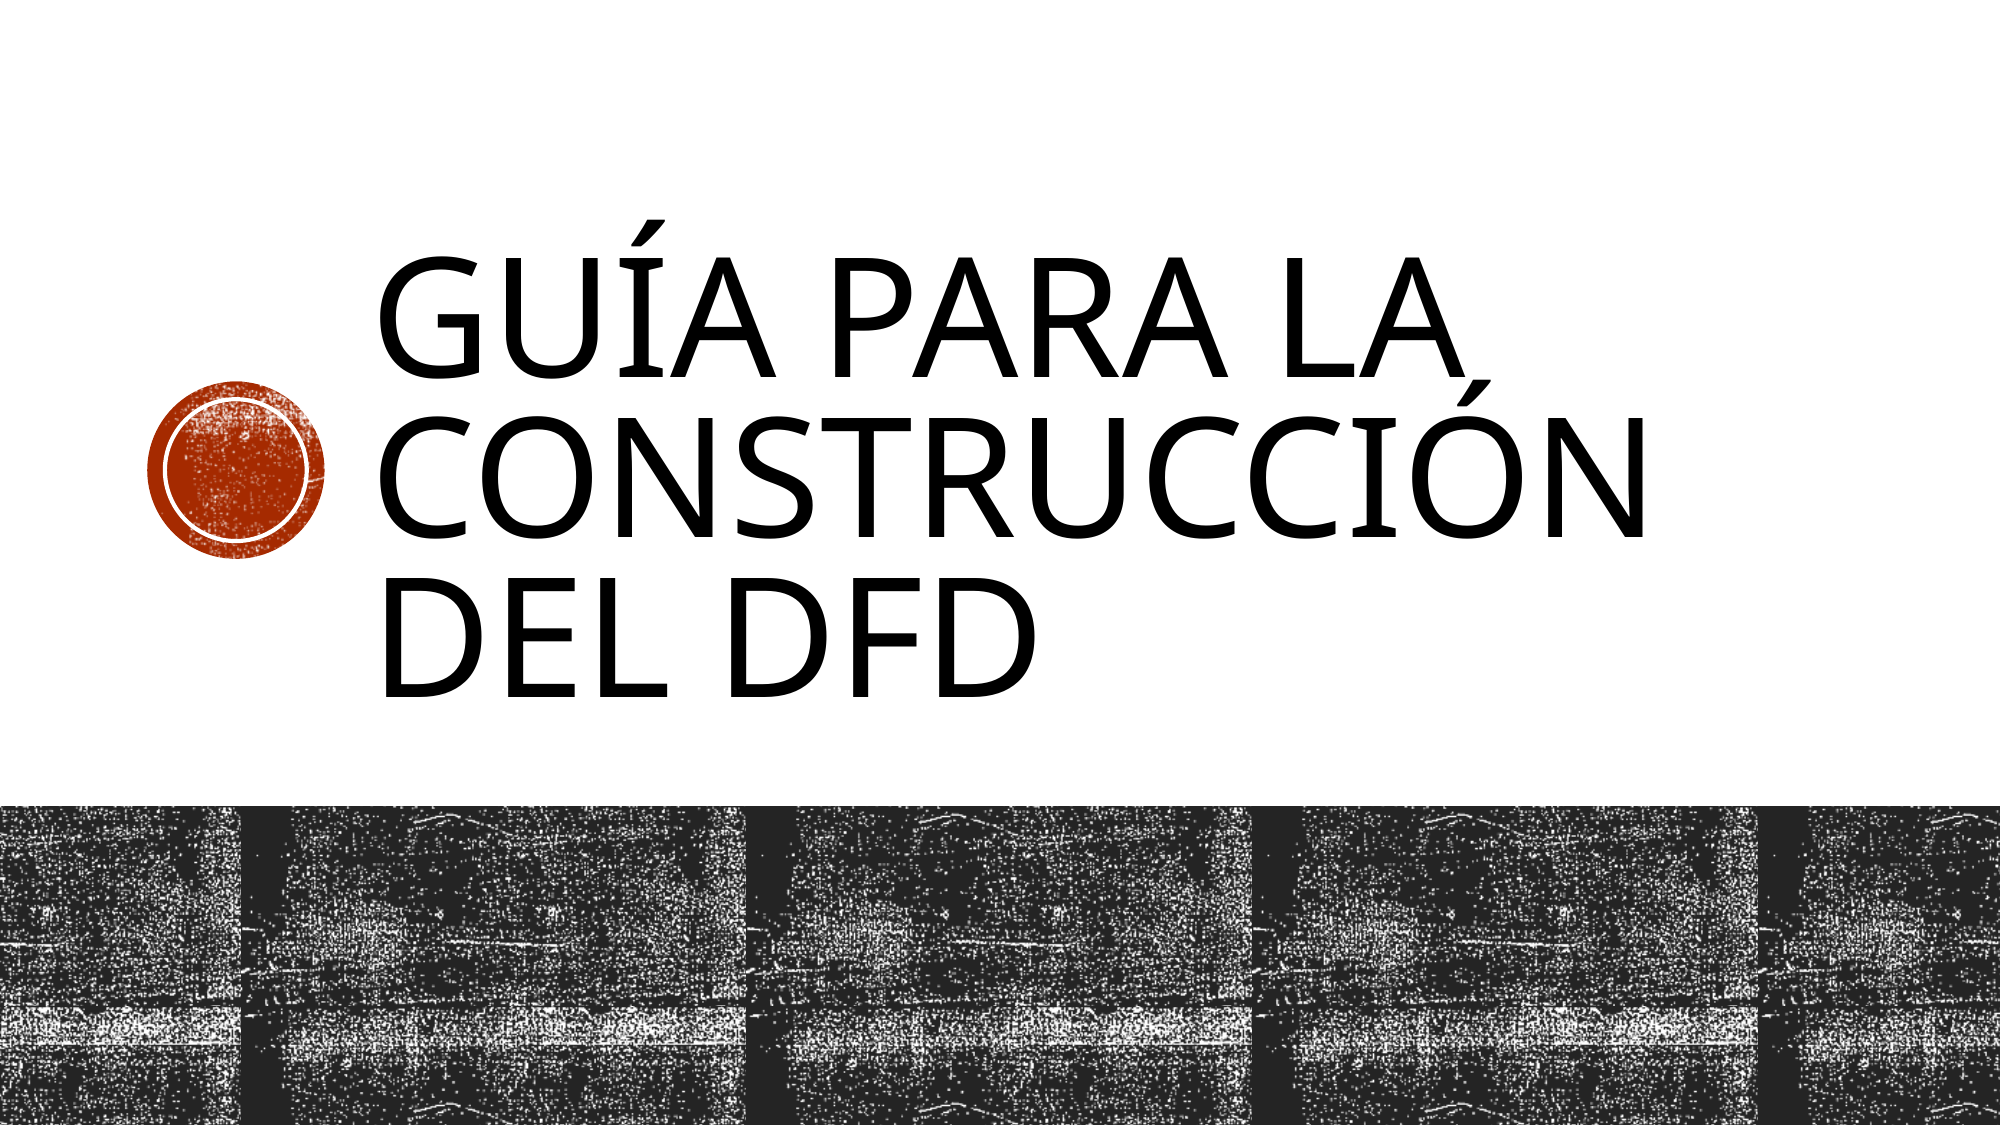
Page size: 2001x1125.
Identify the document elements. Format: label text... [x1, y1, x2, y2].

title Guía para la construcción del DFD [355, 201, 1878, 779]
